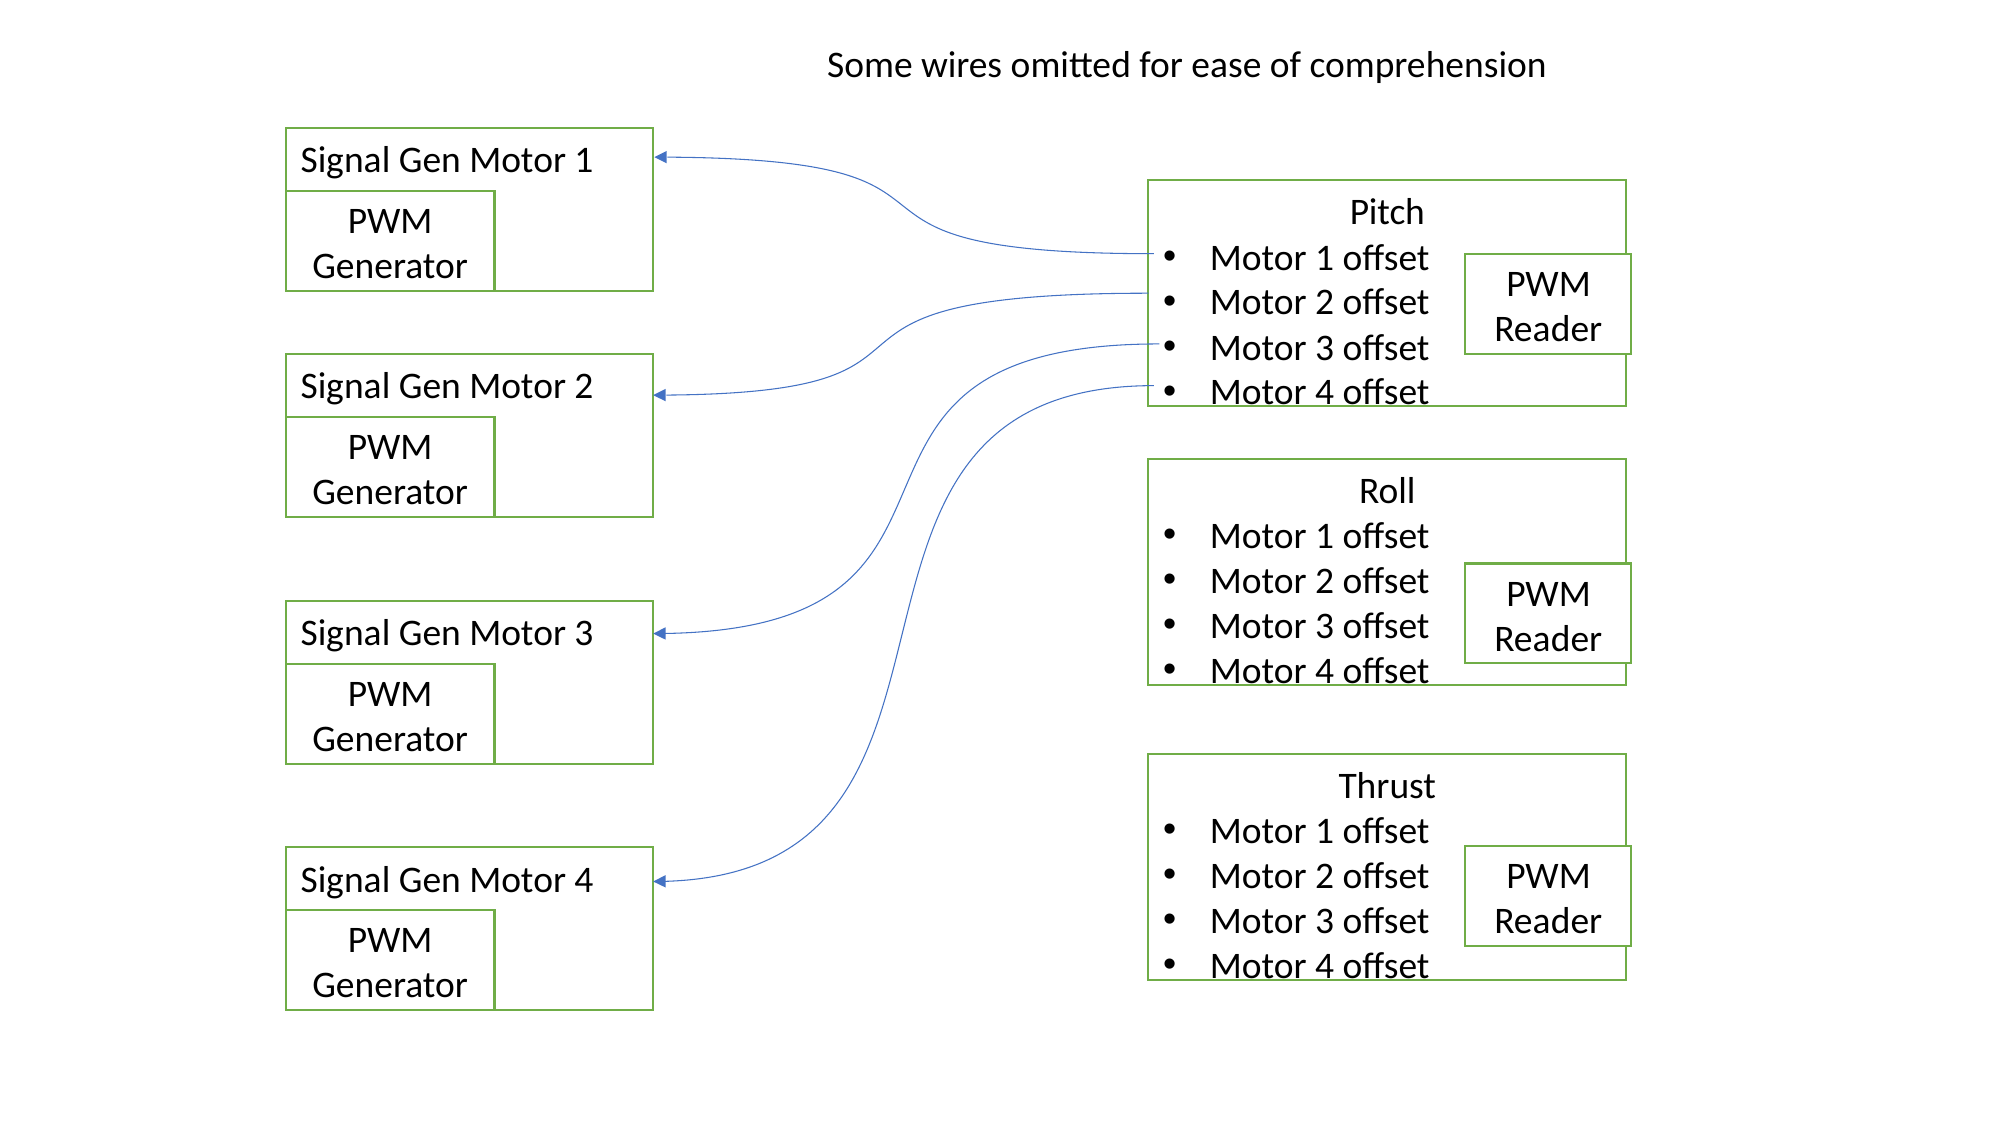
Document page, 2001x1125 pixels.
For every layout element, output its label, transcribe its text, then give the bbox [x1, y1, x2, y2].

text_box PWM Generator [285, 909, 496, 1011]
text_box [653, 385, 1154, 882]
text_box Pitch Motor 1 offset Motor 2 offset Motor 3 offset Motor 4 offset [1147, 179, 1627, 407]
text_box PWM Reader [1464, 253, 1632, 355]
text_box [653, 343, 1160, 634]
text_box PWM Reader [1464, 845, 1632, 947]
text_box Signal Gen Motor 2 [285, 353, 653, 518]
text_box PWM Generator [285, 190, 496, 292]
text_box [653, 293, 1149, 343]
text_box PWM Generator [285, 663, 496, 765]
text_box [654, 156, 1154, 254]
text_box Some wires omitted for ease of comprehension [812, 32, 1632, 92]
text_box Signal Gen Motor 3 [285, 600, 653, 765]
text_box Signal Gen Motor 1 [285, 127, 654, 292]
text_box PWM Reader [1464, 562, 1632, 664]
text_box PWM Generator [285, 416, 496, 518]
text_box Roll Motor 1 offset Motor 2 offset Motor 3 offset Motor 4 offset [1154, 458, 1627, 686]
text_box Signal Gen Motor 4 [285, 846, 654, 1011]
text_box Thrust Motor 1 offset Motor 2 offset Motor 3 offset Motor 4 offset [1147, 753, 1627, 981]
